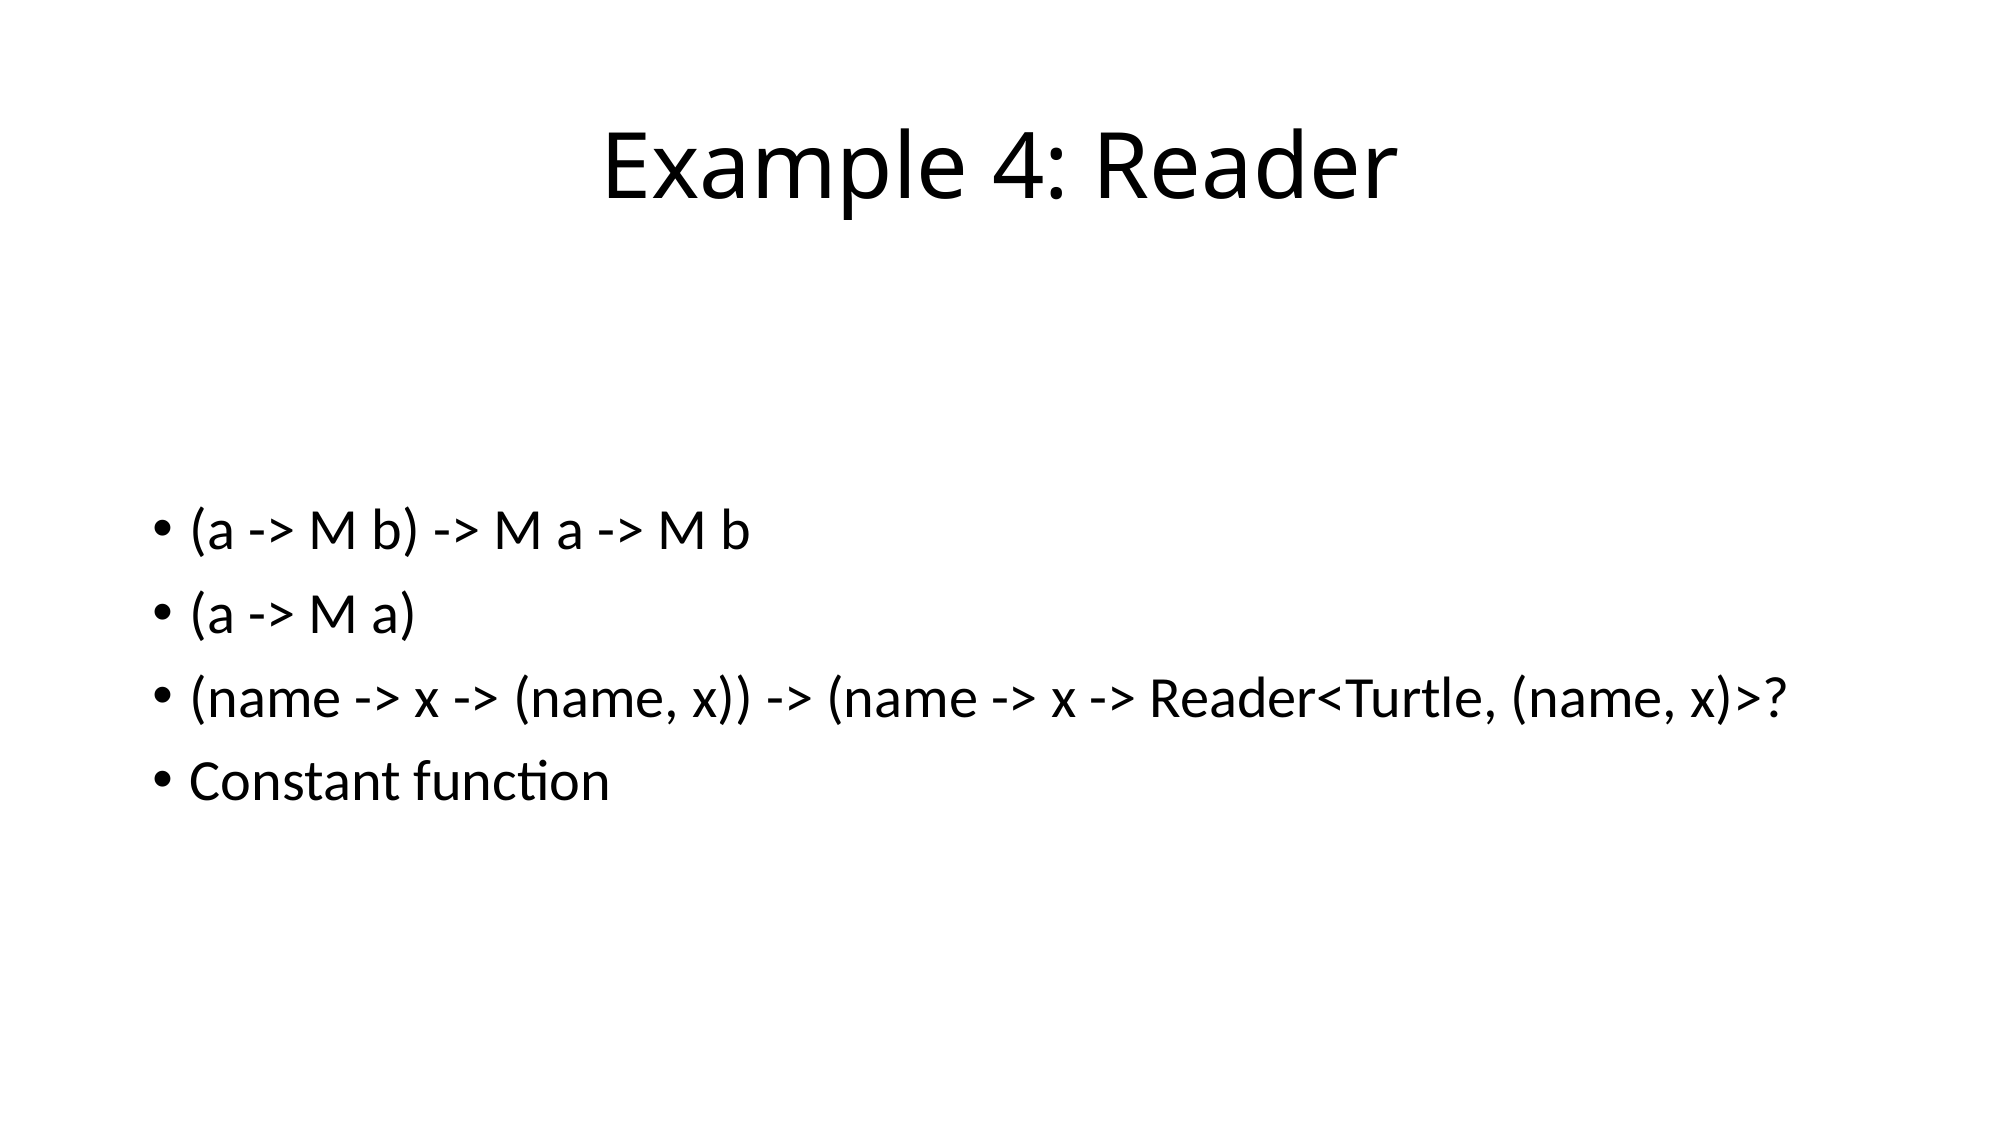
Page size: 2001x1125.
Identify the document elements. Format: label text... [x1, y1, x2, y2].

list (a -> M b) -> M a -> M b (a -> M a) (name -> x -> (name, x)) -> (name -> x -> Reader<Turtle, (name, x)>? Constant function [137, 299, 1863, 1014]
title Example 4: Reader [137, 59, 1863, 278]
